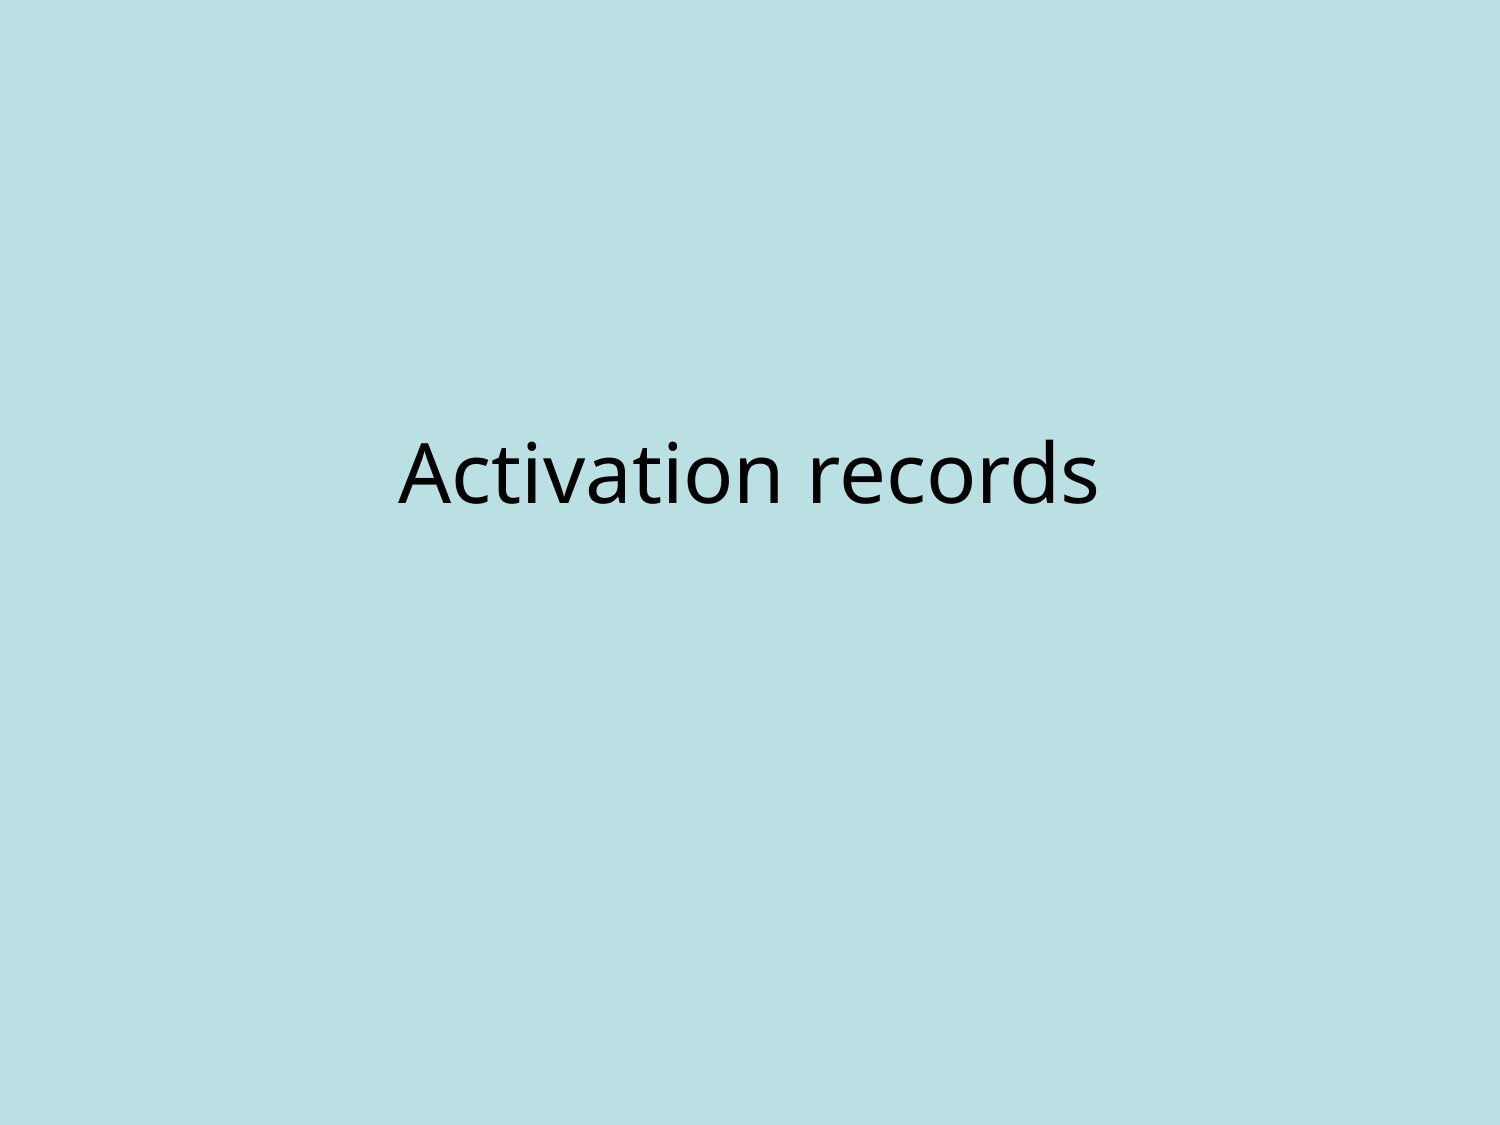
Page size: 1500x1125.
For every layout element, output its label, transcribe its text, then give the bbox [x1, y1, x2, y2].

title Activation records [112, 349, 1388, 591]
